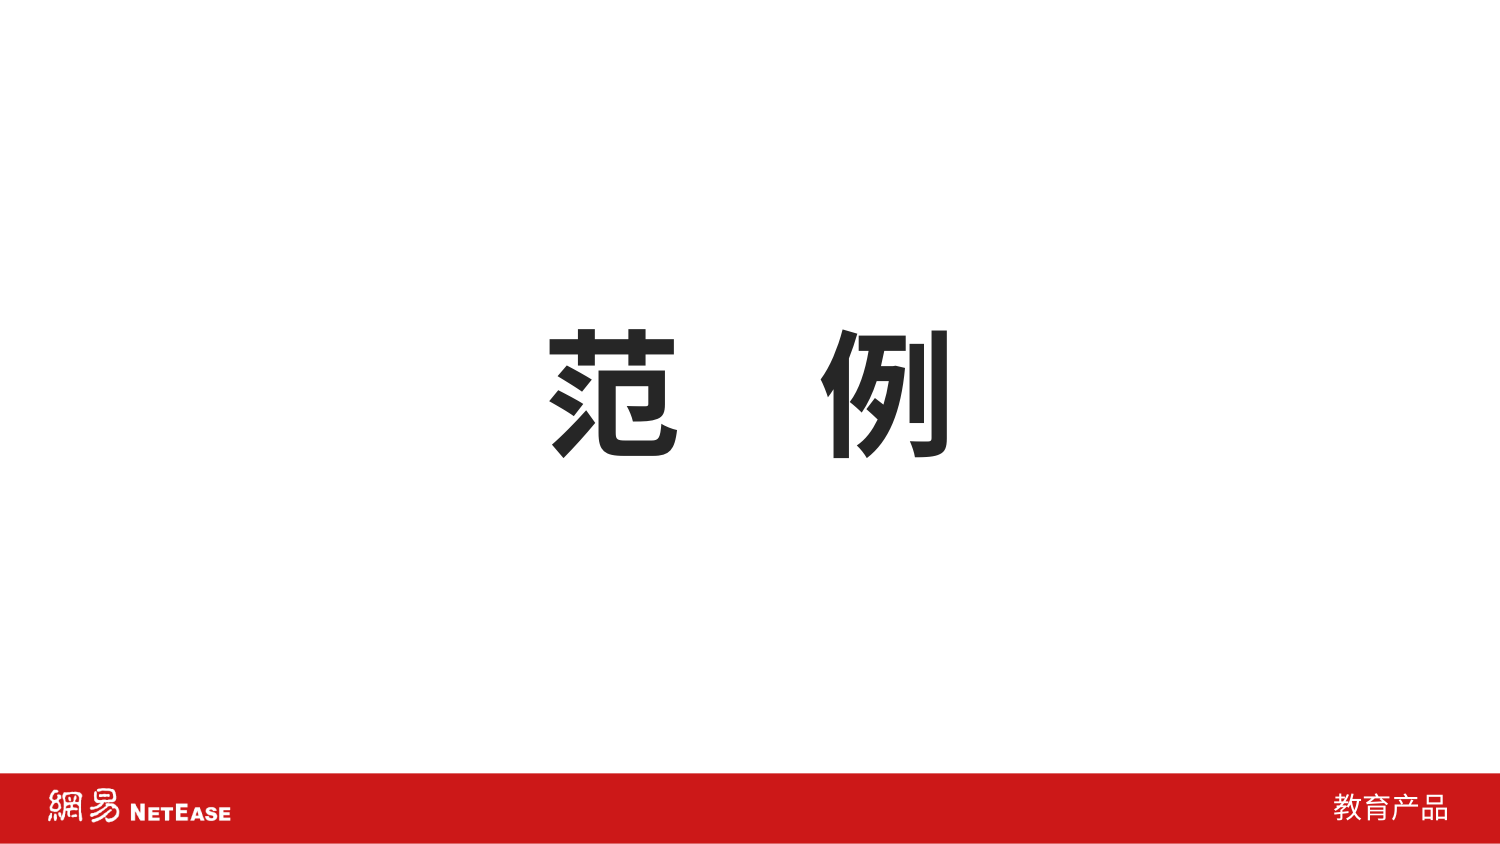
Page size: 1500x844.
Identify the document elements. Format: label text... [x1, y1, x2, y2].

picture [46, 786, 231, 824]
footer 教育产品 [547, 782, 1465, 827]
text_box 范 例 [528, 301, 972, 482]
